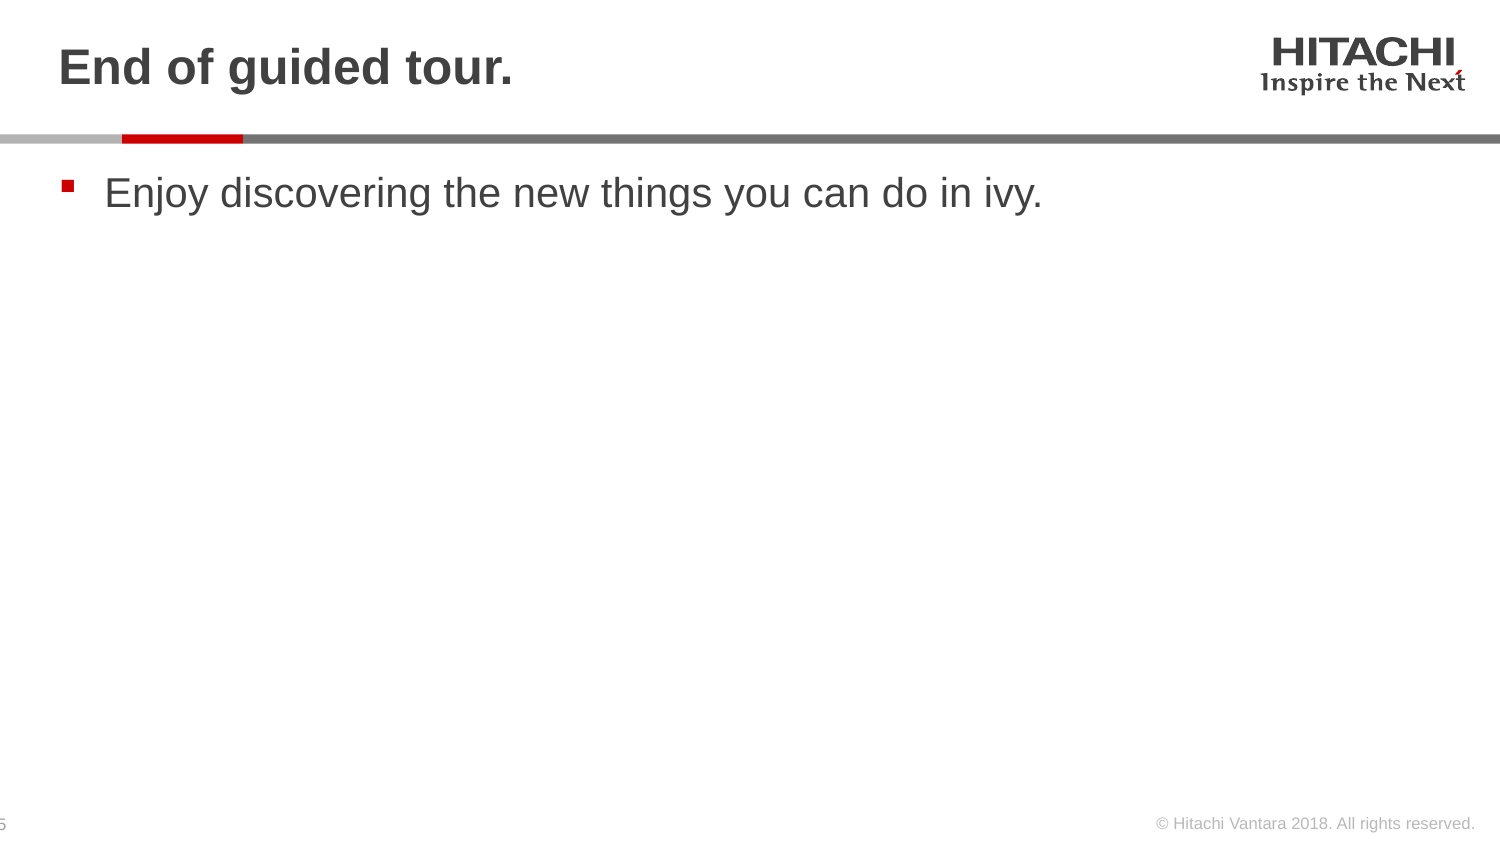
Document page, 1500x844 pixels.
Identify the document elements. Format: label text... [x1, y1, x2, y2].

title End of guided tour. [43, 8, 1200, 129]
list Enjoy discovering the new things you can do in ivy. [43, 158, 1452, 225]
